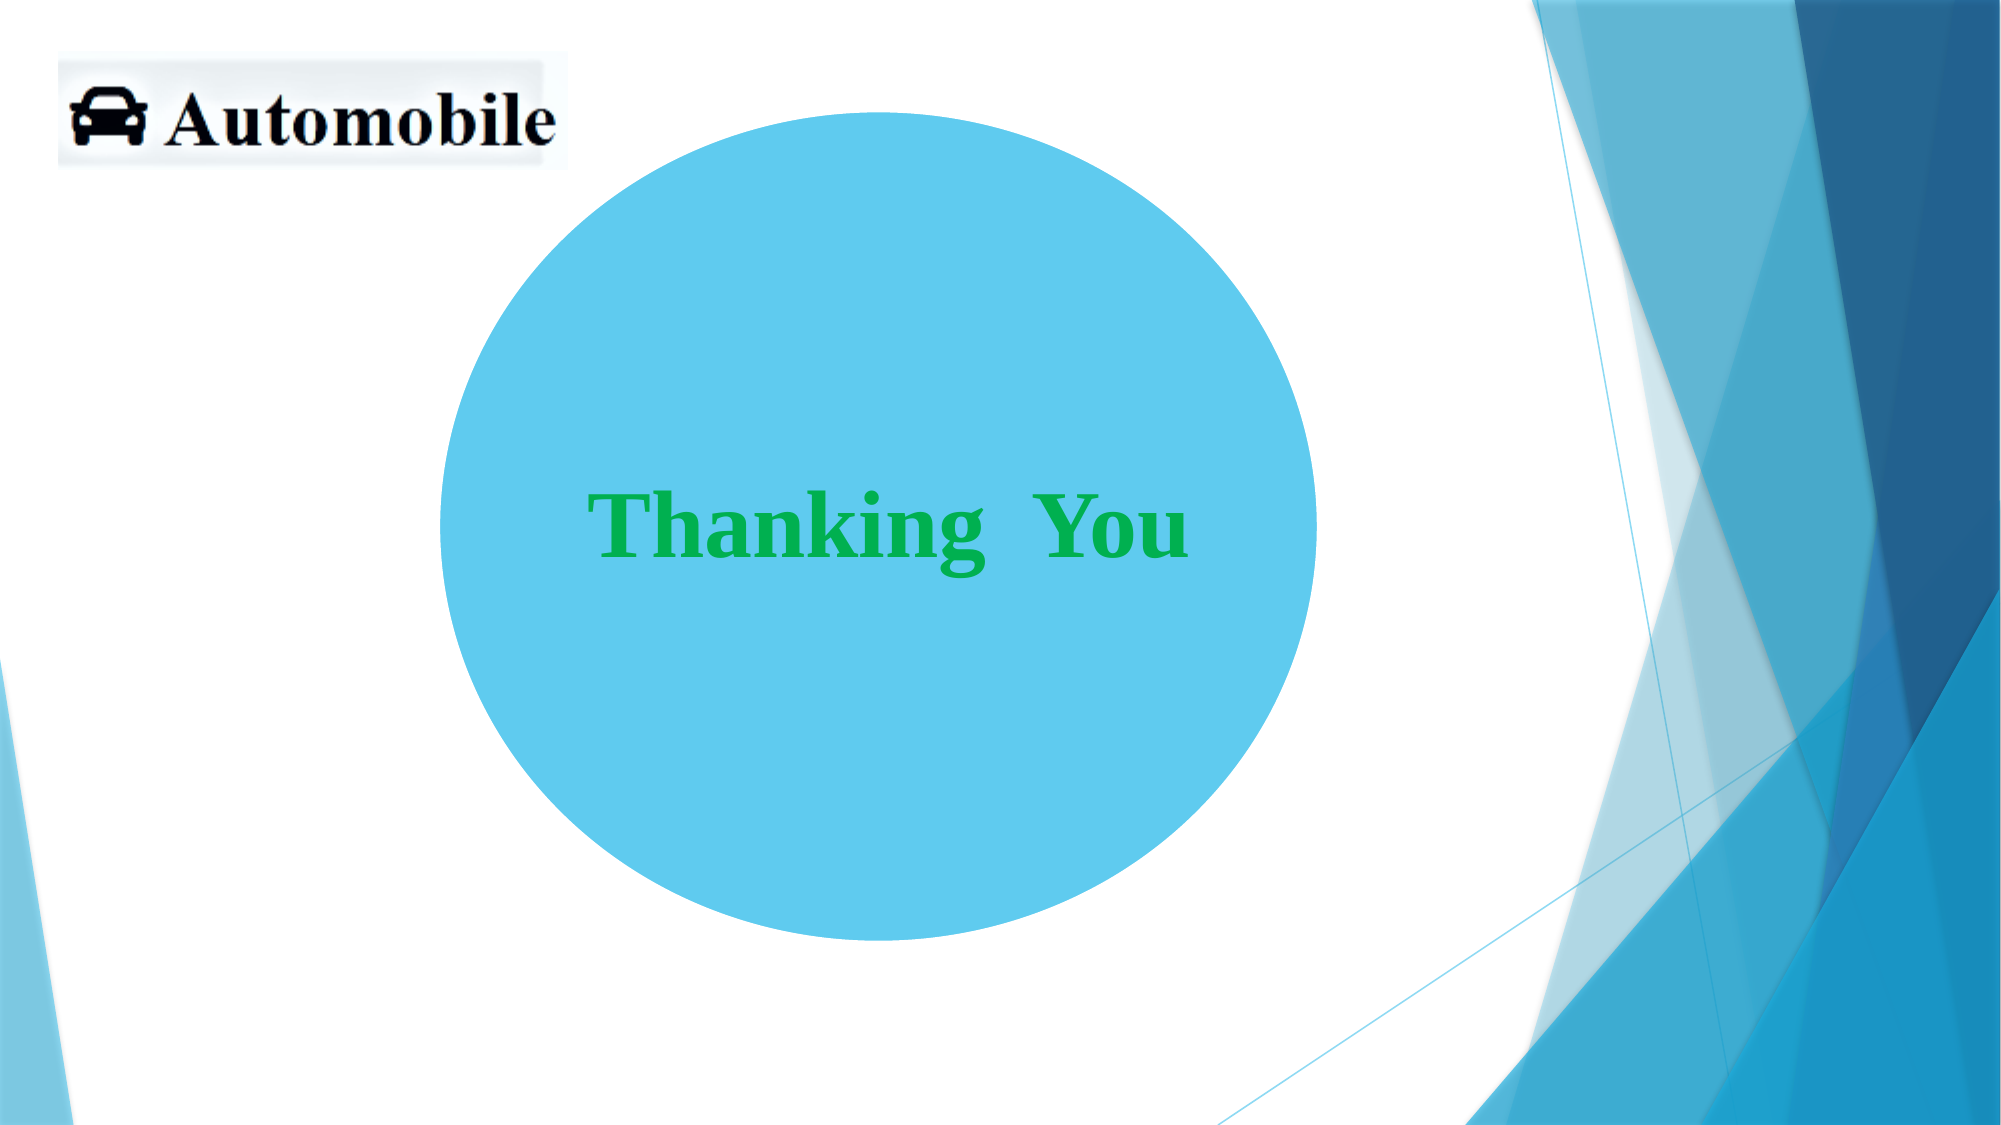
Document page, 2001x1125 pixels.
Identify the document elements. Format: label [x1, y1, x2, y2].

picture [57, 51, 568, 171]
text_box [438, 110, 1319, 943]
